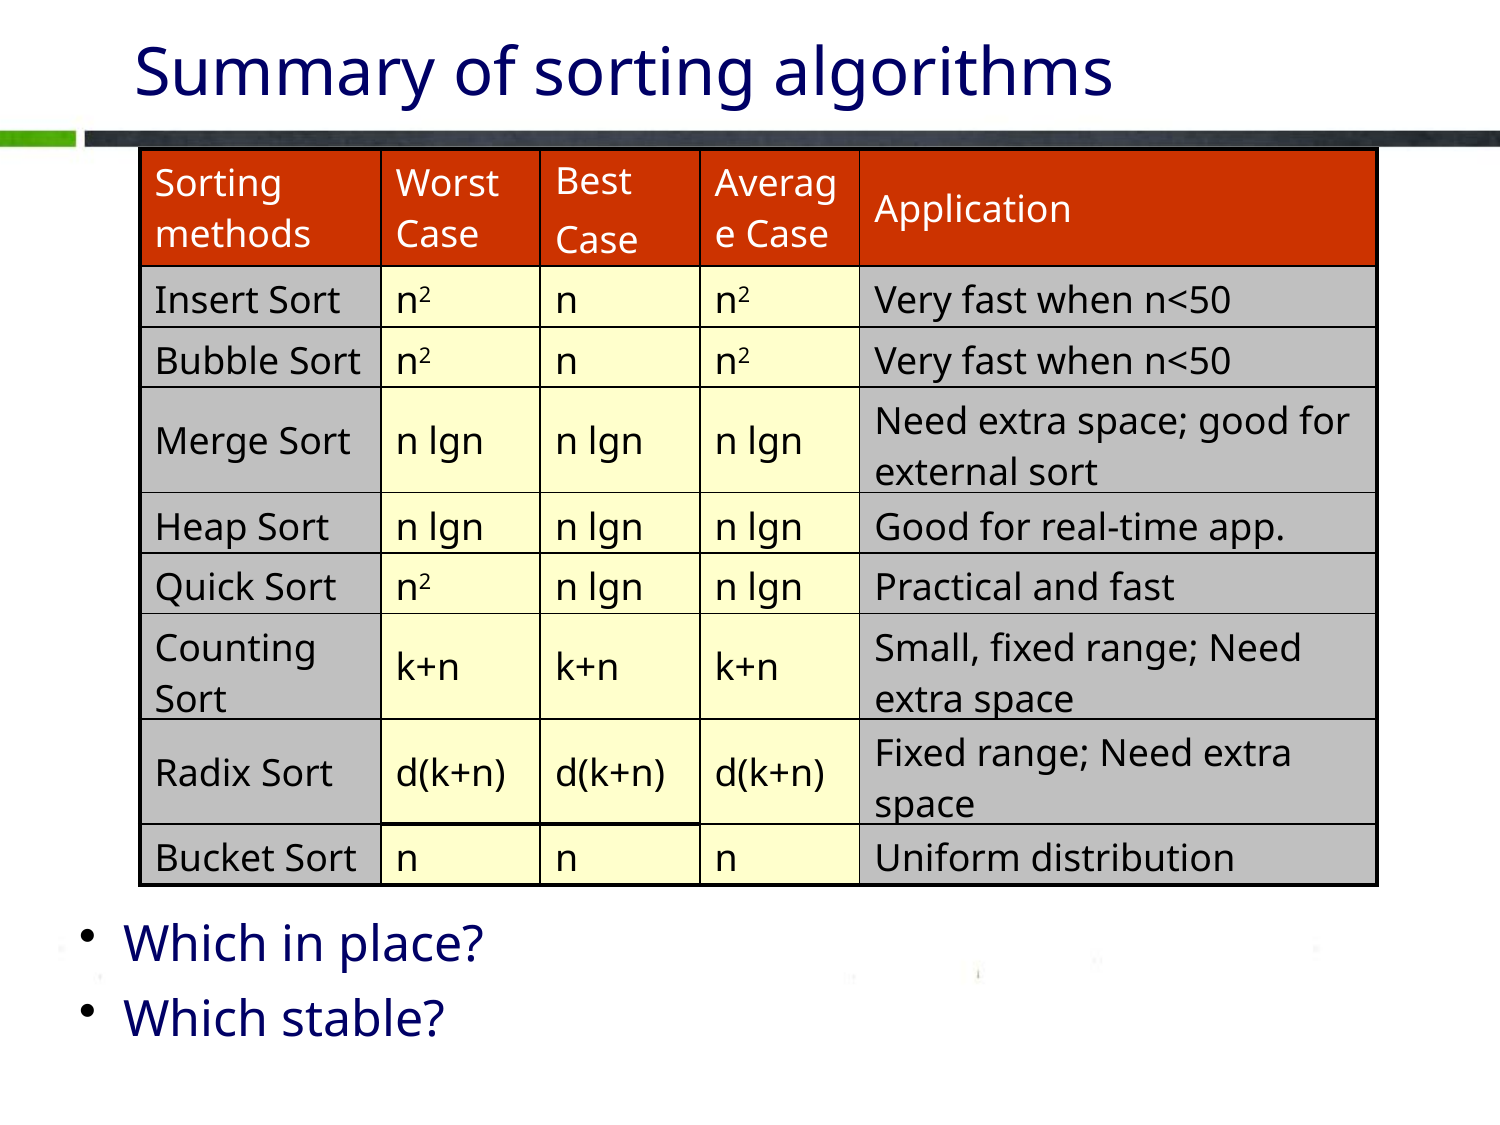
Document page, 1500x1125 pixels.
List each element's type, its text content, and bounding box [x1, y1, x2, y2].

table_cell Heap Sort [142, 493, 380, 552]
table_cell n [541, 328, 699, 386]
table_cell n lgn [701, 554, 859, 613]
table_cell n2 [701, 328, 859, 386]
text_box Which stable? [64, 979, 1428, 1054]
table_header Sorting methods [142, 151, 380, 265]
table_cell Fixed range; Need extra space [860, 720, 1375, 823]
table_cell n [382, 826, 539, 883]
table_cell Bubble Sort [142, 328, 380, 386]
table_cell k+n [541, 614, 699, 718]
table_cell Radix Sort [142, 720, 380, 823]
table_cell k+n [382, 614, 539, 718]
table_cell Very fast when n<50 [860, 328, 1375, 386]
table_header Application [860, 151, 1375, 265]
table_cell Practical and fast [860, 554, 1375, 613]
table_cell Small, fixed range; Need extra space [860, 614, 1375, 718]
table_cell d(k+n) [541, 720, 699, 822]
table_cell n2 [382, 554, 539, 613]
table_cell Insert Sort [142, 267, 380, 326]
table_cell n lgn [541, 388, 699, 492]
table_cell n [541, 267, 699, 326]
table_cell n [701, 825, 859, 883]
table_cell n lgn [382, 493, 539, 552]
table_cell Very fast when n<50 [860, 267, 1375, 326]
table_cell Good for real-time app. [860, 493, 1375, 552]
text_box Summary of sorting algorithms [119, 21, 1307, 116]
table_cell k+n [701, 614, 859, 718]
text_box Which in place? [64, 903, 1428, 979]
table_header Best Case [541, 151, 699, 265]
picture [0, 0, 1500, 1125]
table_cell n lgn [541, 493, 699, 552]
table_cell Uniform distribution [860, 825, 1375, 883]
table_cell Quick Sort [142, 554, 380, 613]
table_cell n2 [382, 328, 539, 386]
table_cell Need extra space; good for external sort [860, 388, 1375, 492]
table_cell d(k+n) [382, 720, 539, 822]
table_cell n lgn [541, 554, 699, 613]
table_cell n lgn [701, 388, 859, 492]
table_cell Counting Sort [142, 614, 380, 718]
table_header Average Case [701, 151, 859, 265]
table_cell n lgn [701, 493, 859, 552]
table_cell n2 [382, 267, 539, 326]
table_cell d(k+n) [701, 720, 859, 823]
table_cell n [541, 826, 699, 883]
table_cell n lgn [382, 388, 539, 492]
table_cell Merge Sort [142, 388, 380, 492]
table_header Worst Case [382, 151, 539, 265]
table_cell n2 [701, 267, 859, 326]
table_cell Bucket Sort [142, 825, 380, 883]
